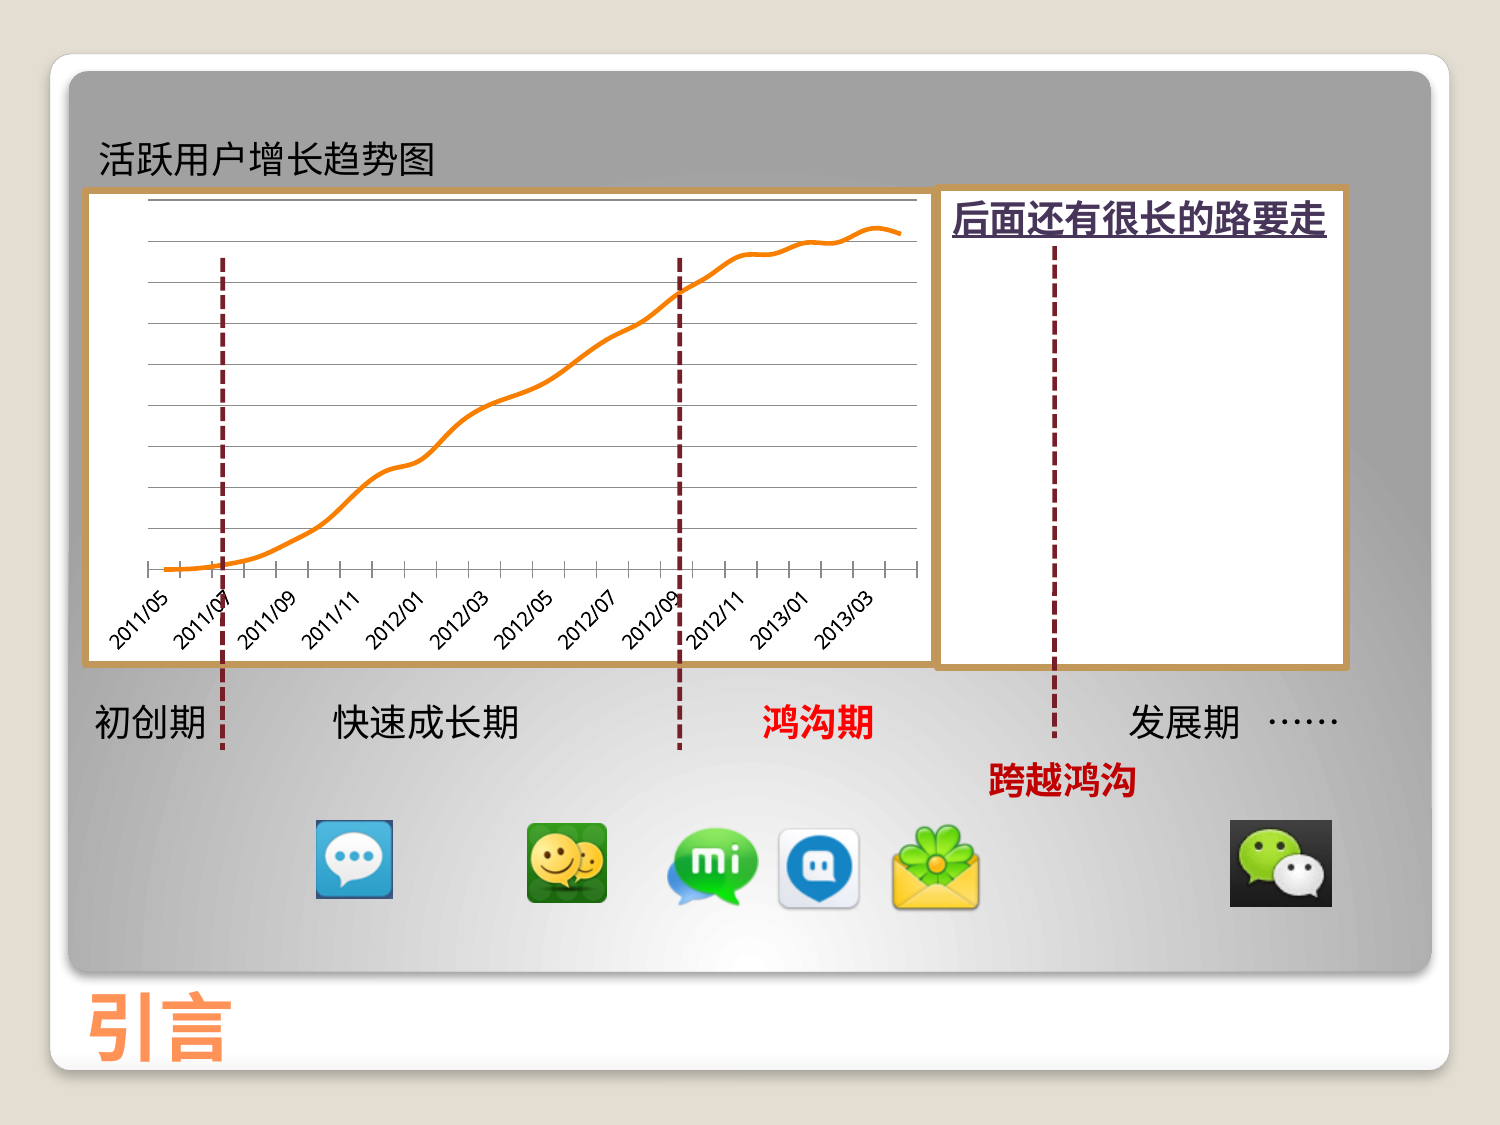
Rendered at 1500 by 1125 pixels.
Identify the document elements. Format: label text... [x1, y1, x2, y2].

text_box 发展期 …… [1113, 691, 1454, 752]
text_box 快速成长期 [317, 691, 535, 752]
picture [527, 823, 607, 903]
picture [667, 823, 759, 915]
picture [890, 823, 982, 915]
text_box 鸿沟期 [747, 691, 890, 752]
title 引言 [70, 905, 1413, 1079]
picture [1230, 820, 1333, 907]
picture [773, 823, 865, 915]
text_box 后面还有很长的路要走 [934, 184, 1350, 671]
text_box 跨越鸿沟 [973, 749, 1154, 810]
text_box 活跃用户增长趋势图 [83, 128, 452, 187]
picture [316, 820, 393, 900]
chart [81, 187, 938, 669]
text_box 初创期 [79, 691, 222, 752]
